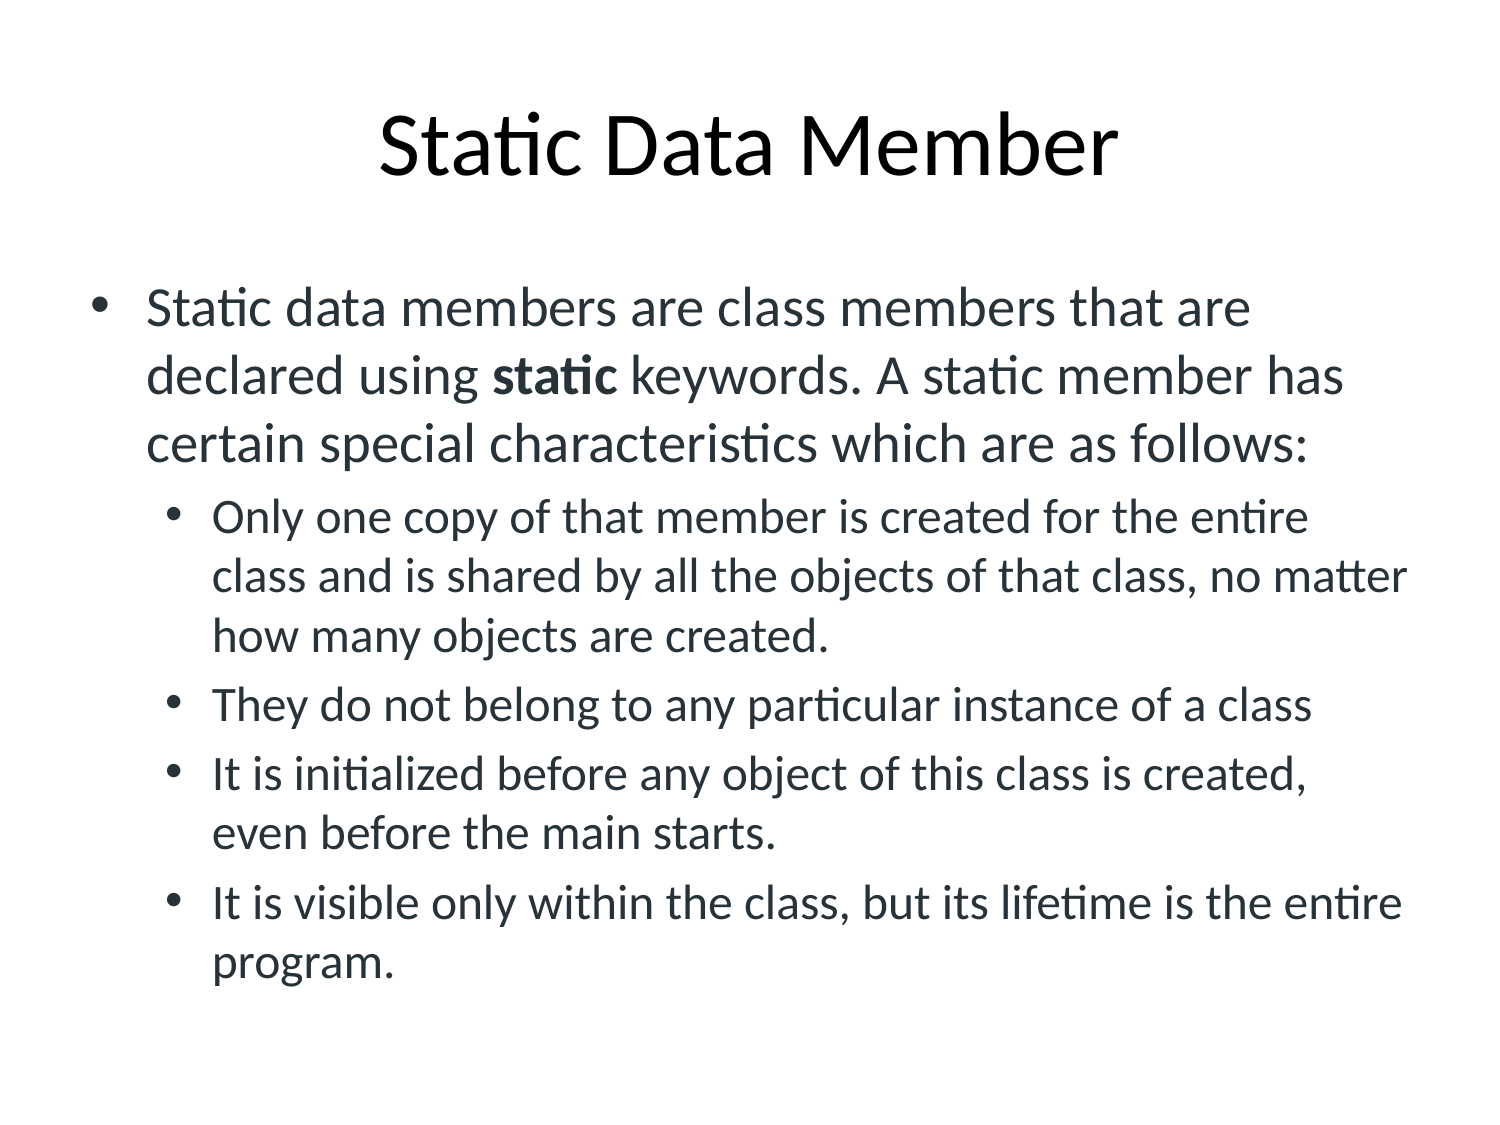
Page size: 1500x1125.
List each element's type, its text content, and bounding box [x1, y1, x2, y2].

list Static data members are class members that are declared using static keywords. A static member has certain special characteristics which are as follows: Only one copy of that member is created for the entire class and is shared by all the objects of that class, no matter how many objects are created. They do not belong to any particular instance of a class It is initialized before any object of this class is created, even before the main starts. It is visible only within the class, but its lifetime is the entire program. [75, 262, 1425, 1005]
title Static Data Member [75, 45, 1425, 233]
